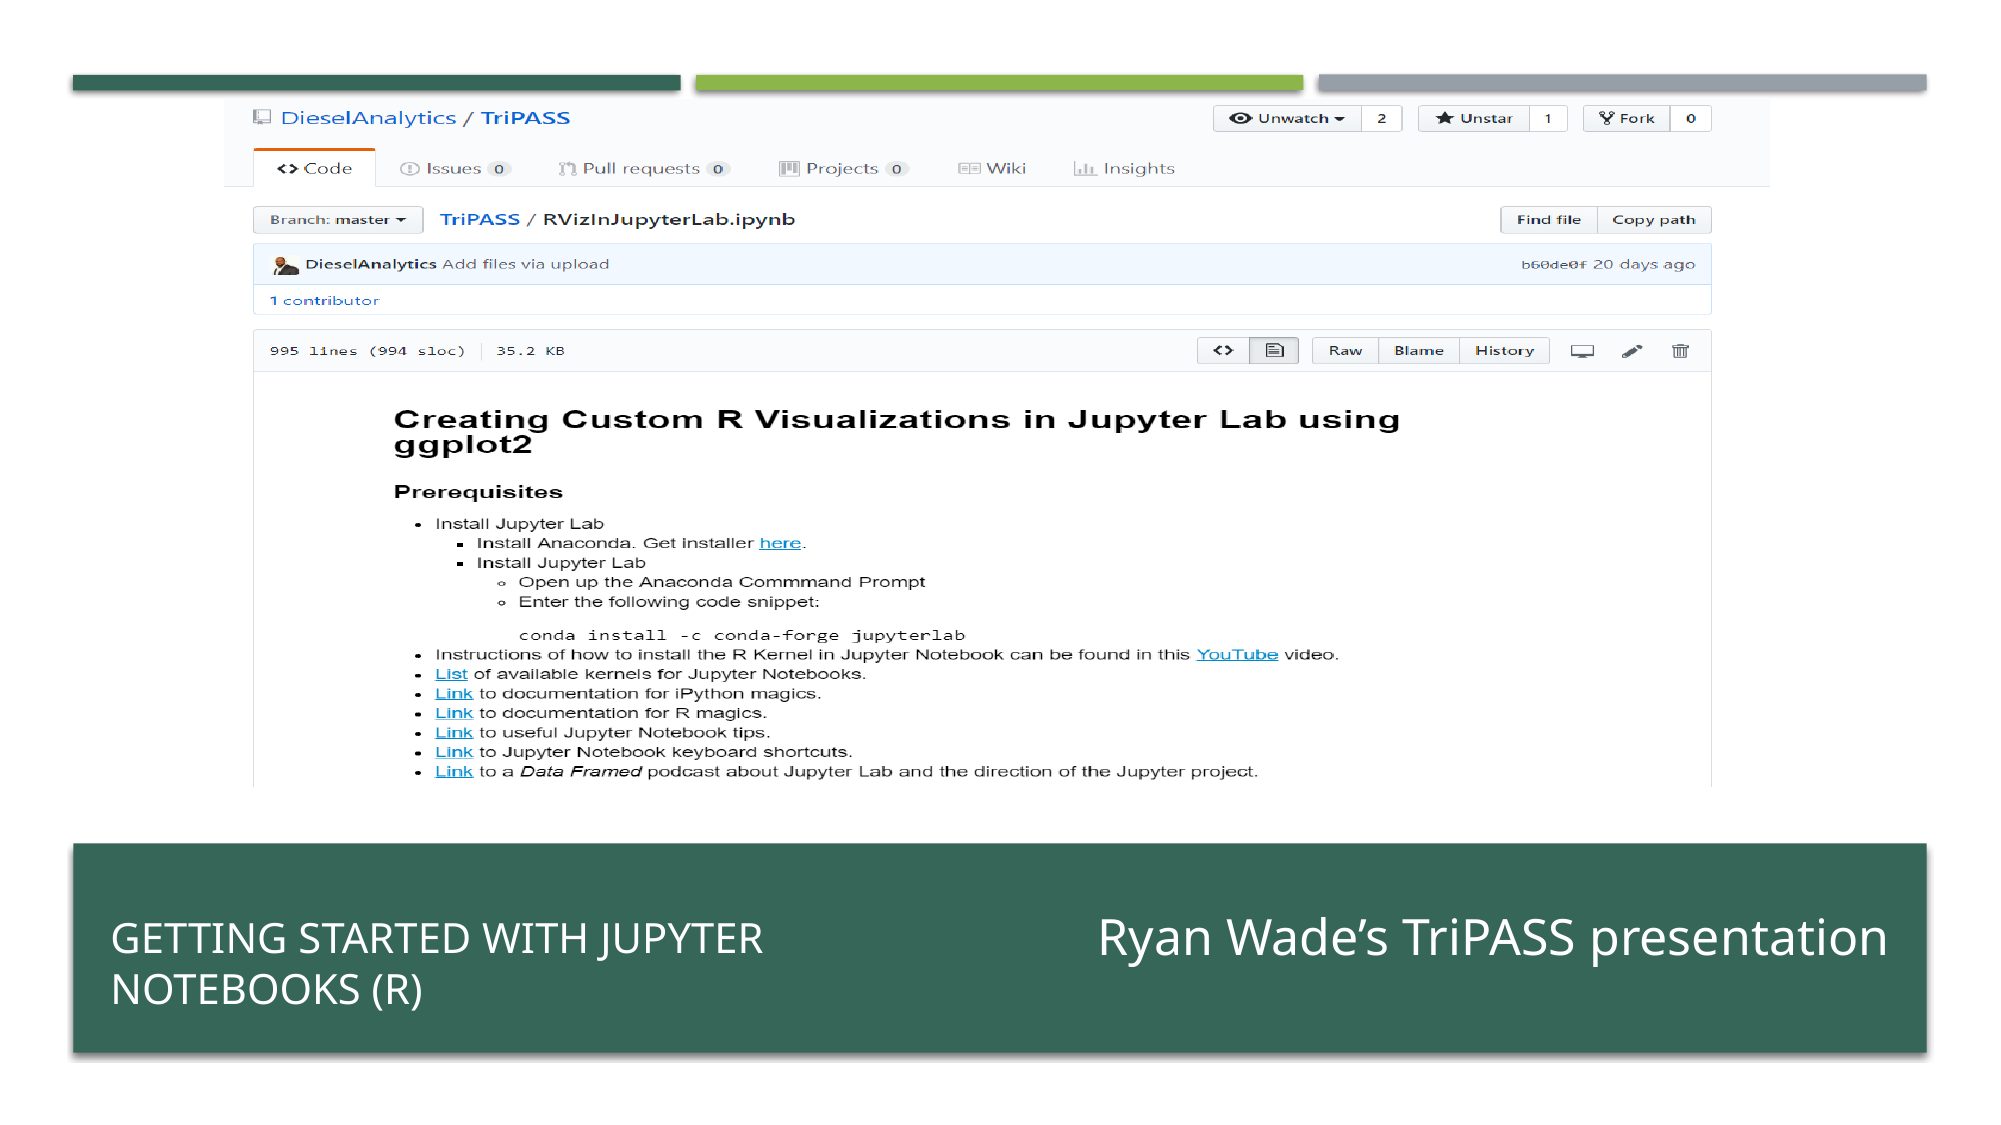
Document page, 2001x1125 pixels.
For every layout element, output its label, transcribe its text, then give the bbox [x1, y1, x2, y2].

list Ryan Wade’s TriPASS presentation [941, 863, 1905, 1008]
title Getting started with jupyter notebooks (R) [95, 863, 901, 1062]
picture [223, 99, 1770, 788]
